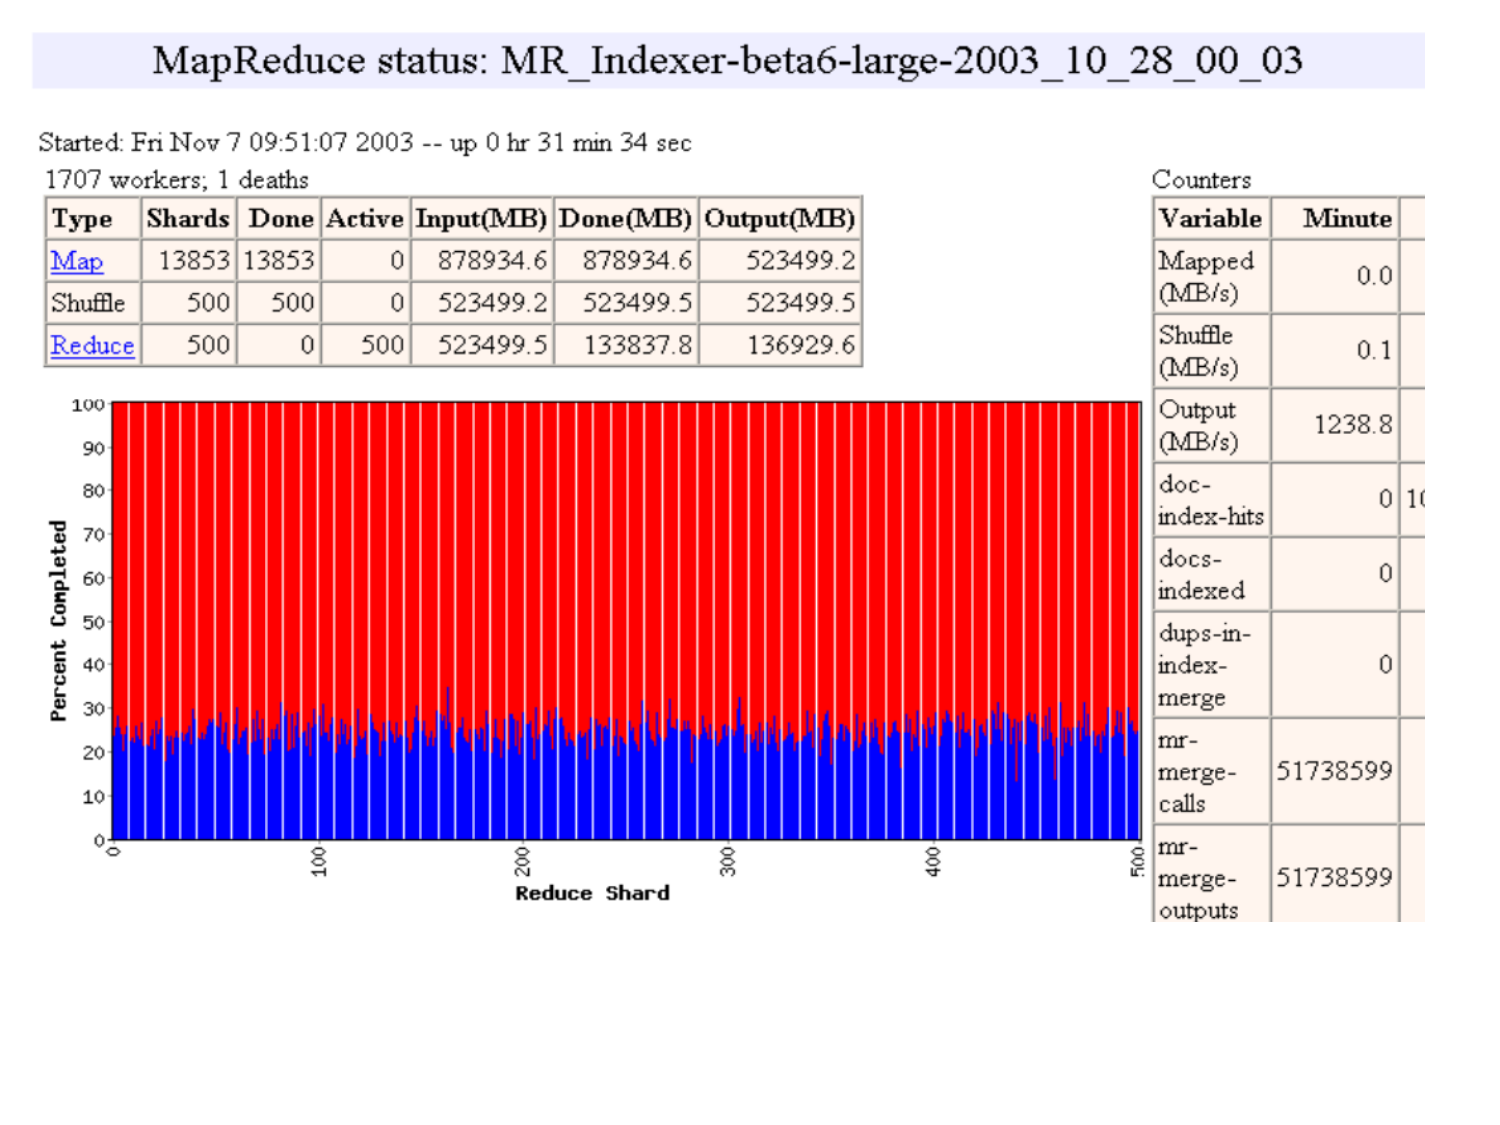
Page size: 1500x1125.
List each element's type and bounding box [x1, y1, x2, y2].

list [0, 20, 1426, 922]
